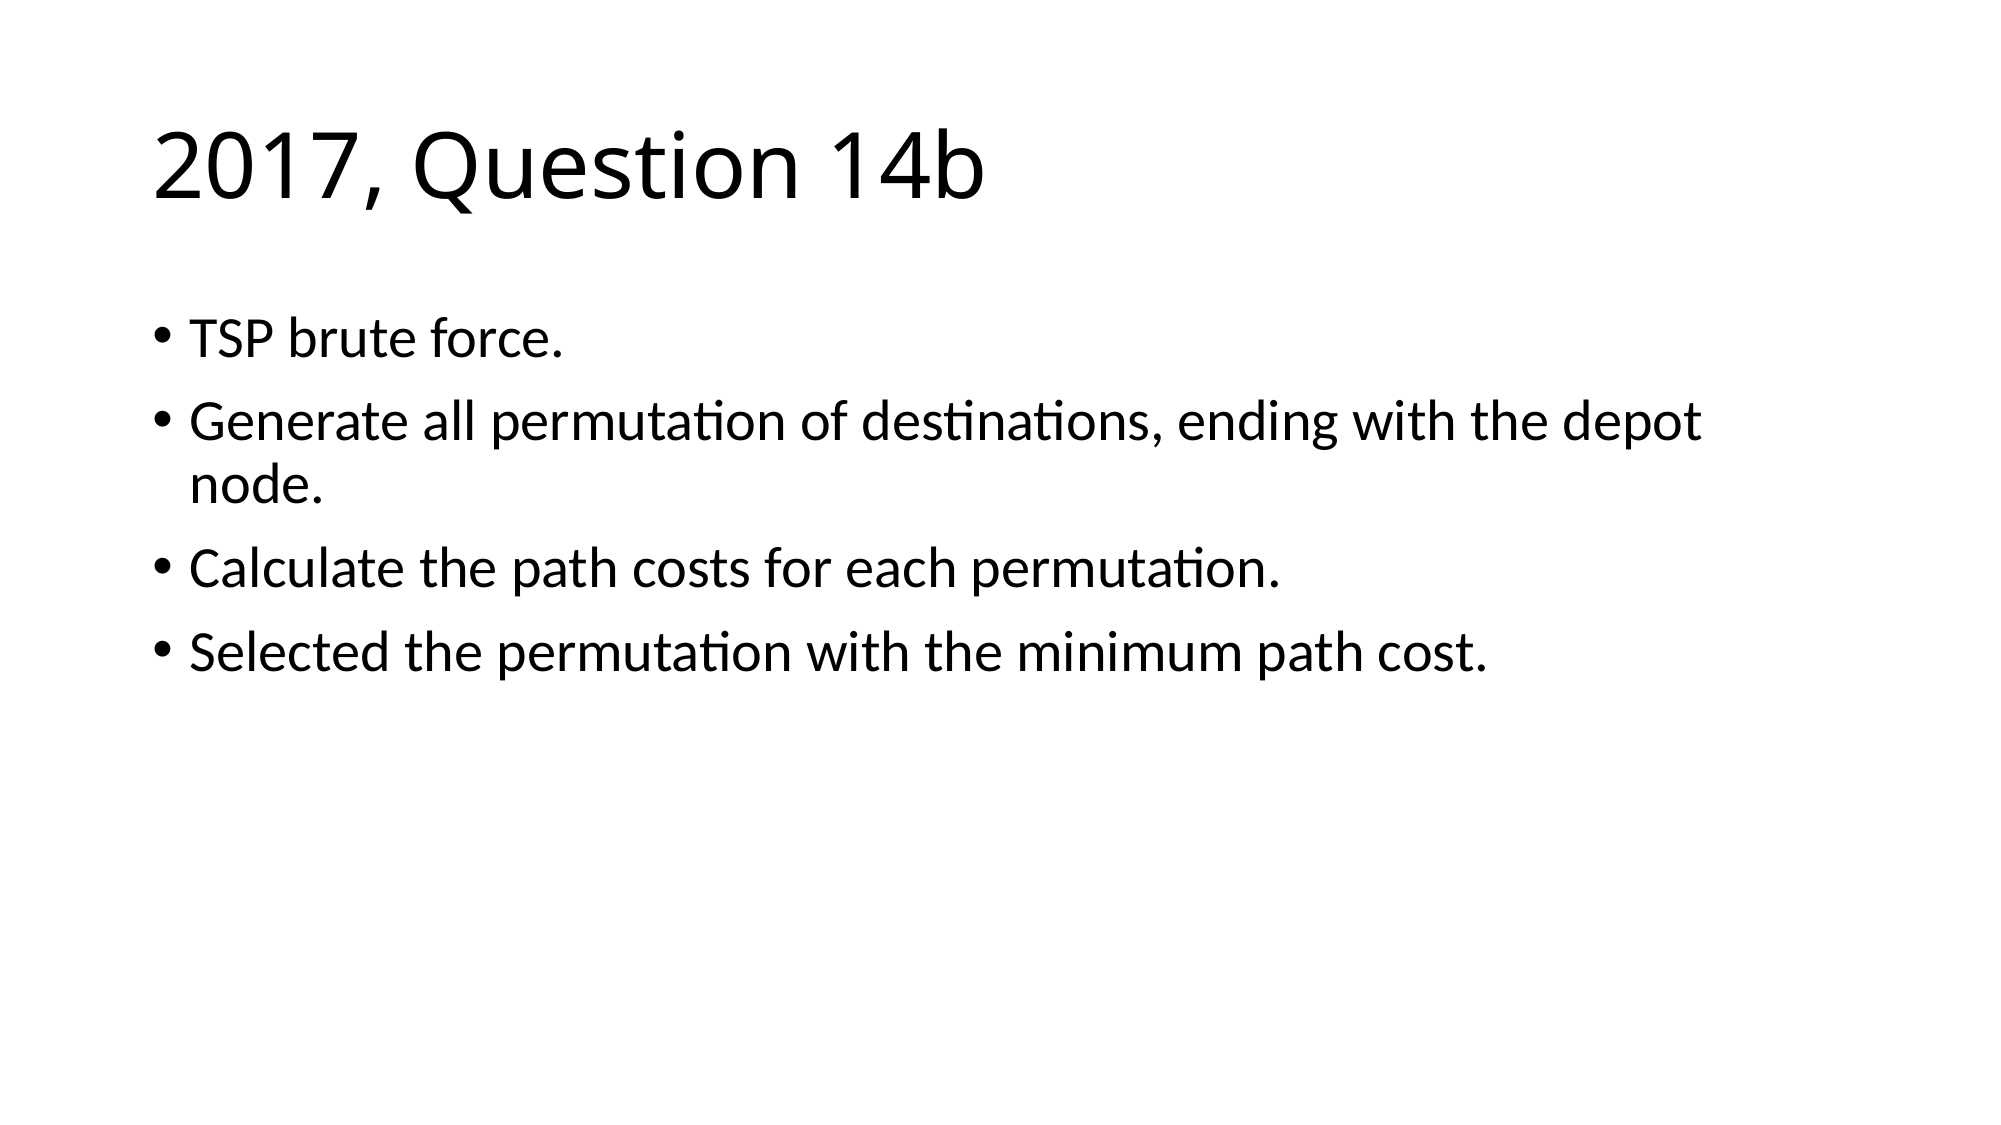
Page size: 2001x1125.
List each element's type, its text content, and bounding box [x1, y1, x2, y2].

title 2017, Question 14b [137, 59, 1863, 278]
list TSP brute force. Generate all permutation of destinations, ending with the depot node. Calculate the path costs for each permutation. Selected the permutation with the minimum path cost. [137, 299, 1863, 1014]
